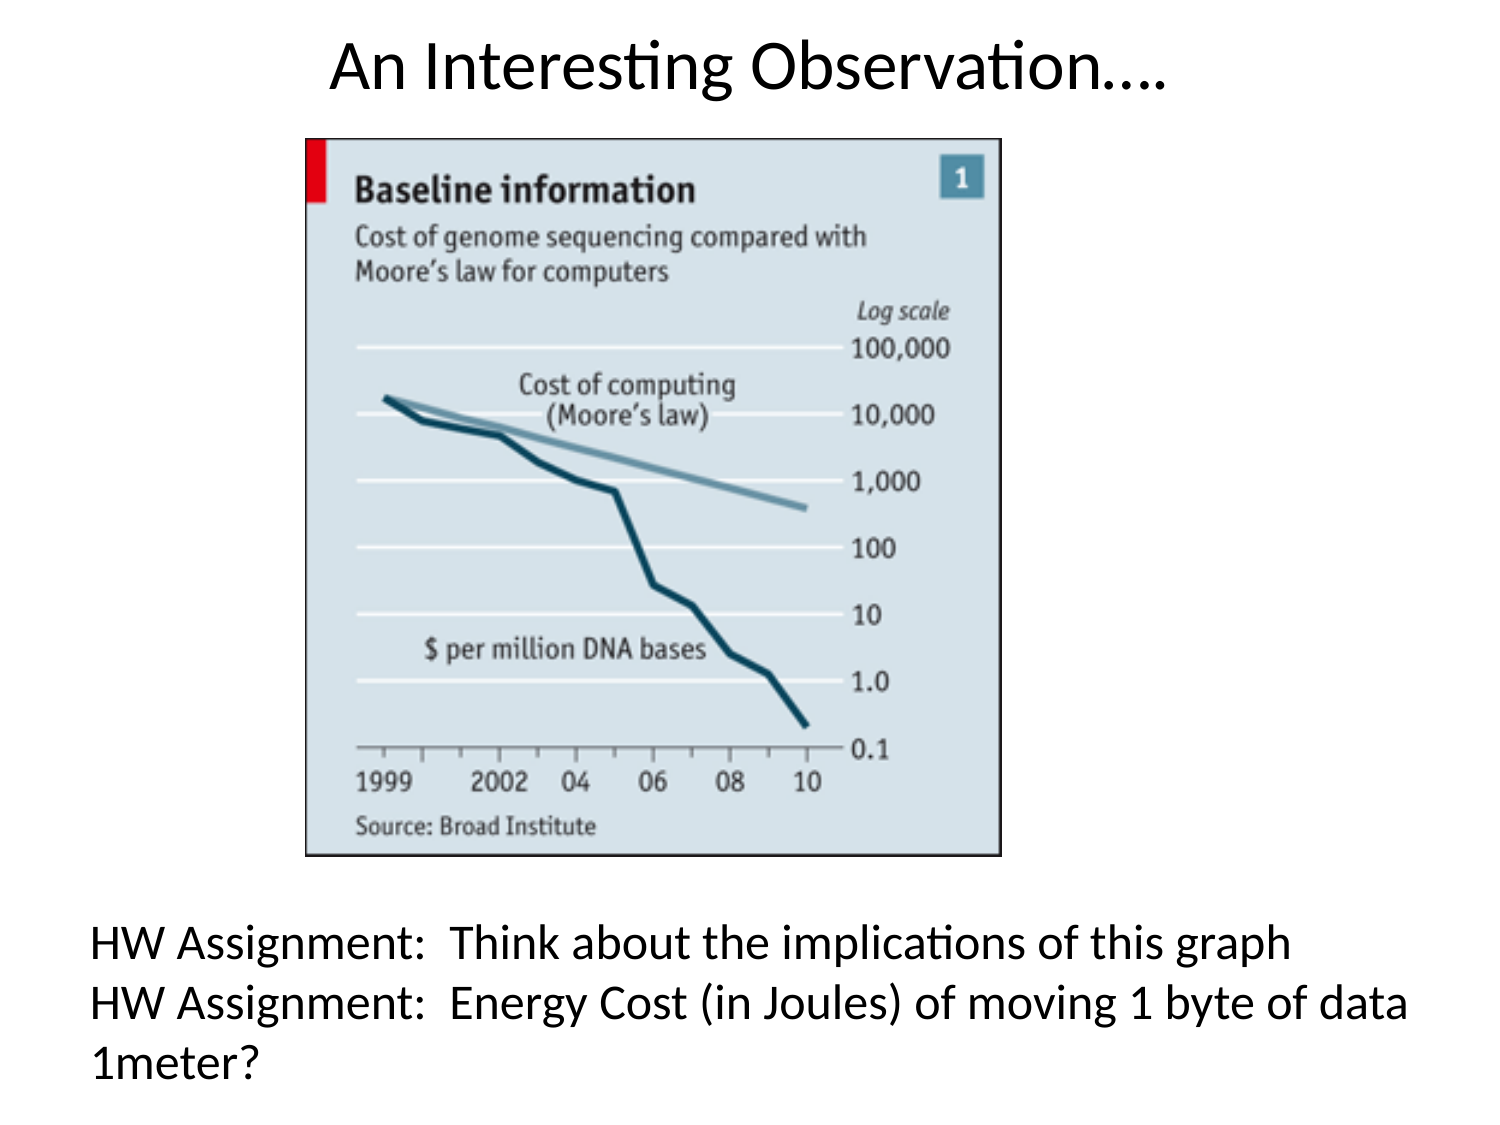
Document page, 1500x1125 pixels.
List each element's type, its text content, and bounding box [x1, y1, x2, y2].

title An Interesting Observation…. [75, 9, 1425, 198]
text_box HW Assignment: Think about the implications of this graph HW Assignment: Energy Cost (in Joules) of moving 1 byte of data 1meter? [74, 902, 1425, 1098]
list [32, 137, 1275, 857]
